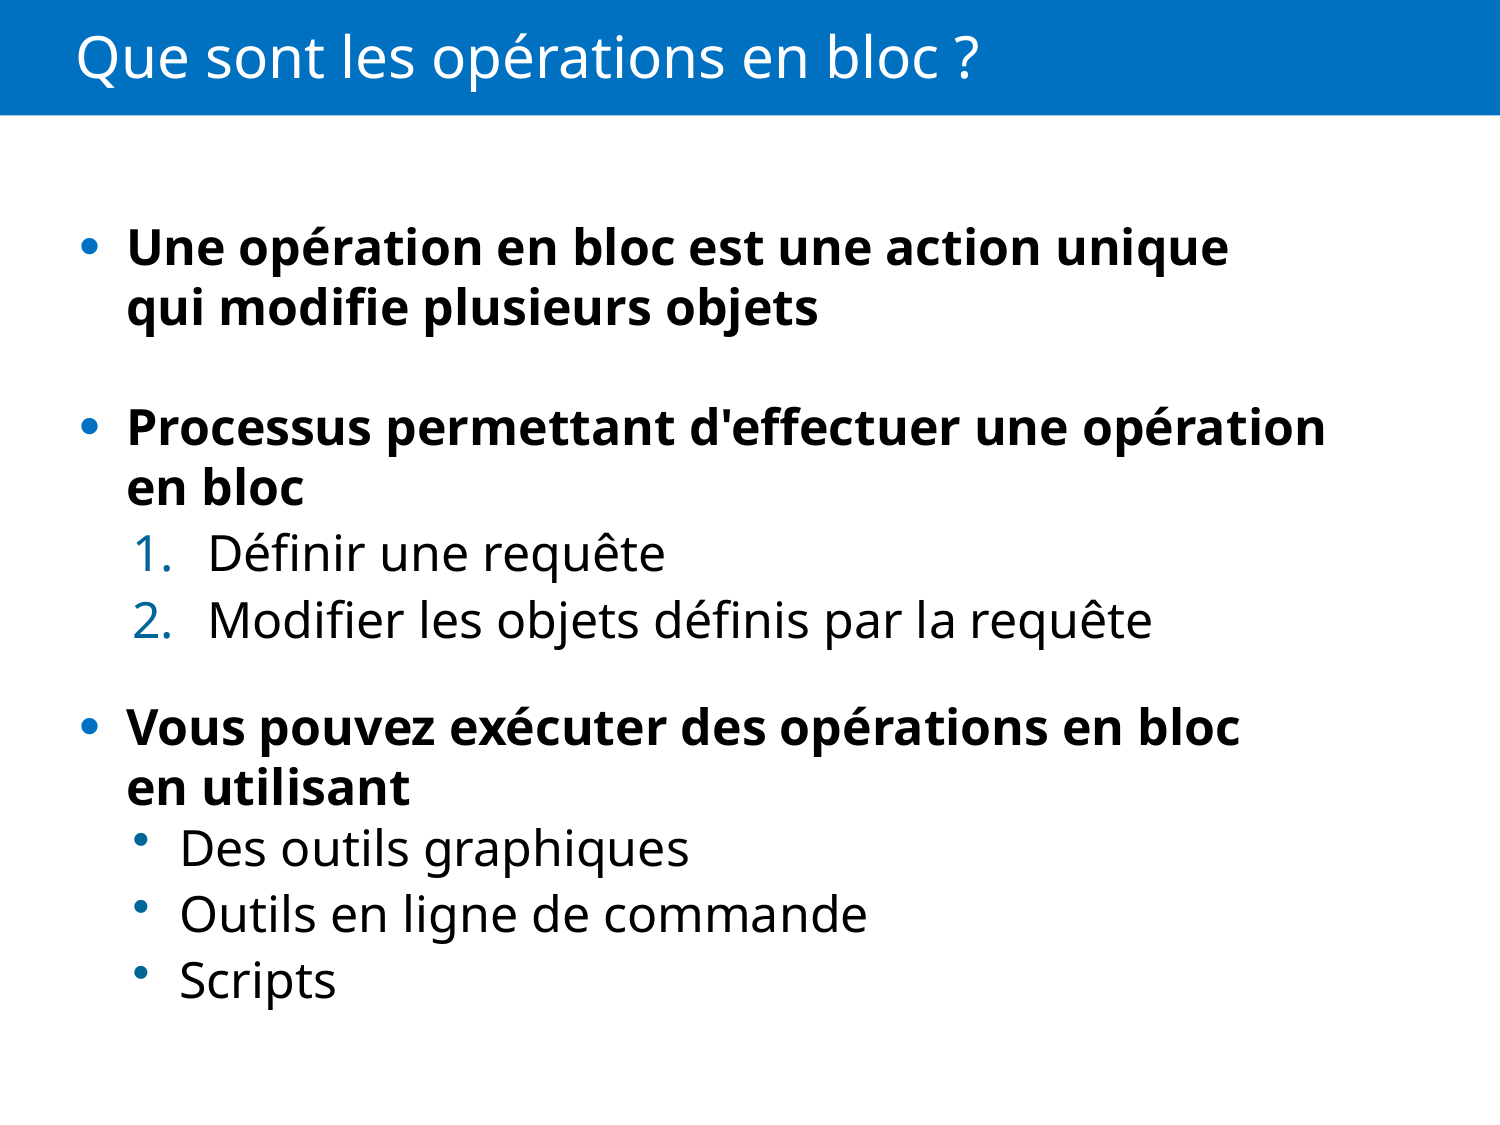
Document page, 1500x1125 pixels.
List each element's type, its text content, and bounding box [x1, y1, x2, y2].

text_box Définir une requête Modifier les objets définis par la requête [115, 516, 1340, 654]
text_box Une opération en bloc est une action unique qui modifie plusieurs objets Processus permettant d'effectuer une opération en bloc Vous pouvez exécuter des opérations en bloc en utilisant [55, 199, 1400, 942]
title Que sont les opérations en bloc ? [75, 0, 1351, 122]
text_box Des outils graphiques Outils en ligne de commande Scripts [115, 824, 1340, 1000]
